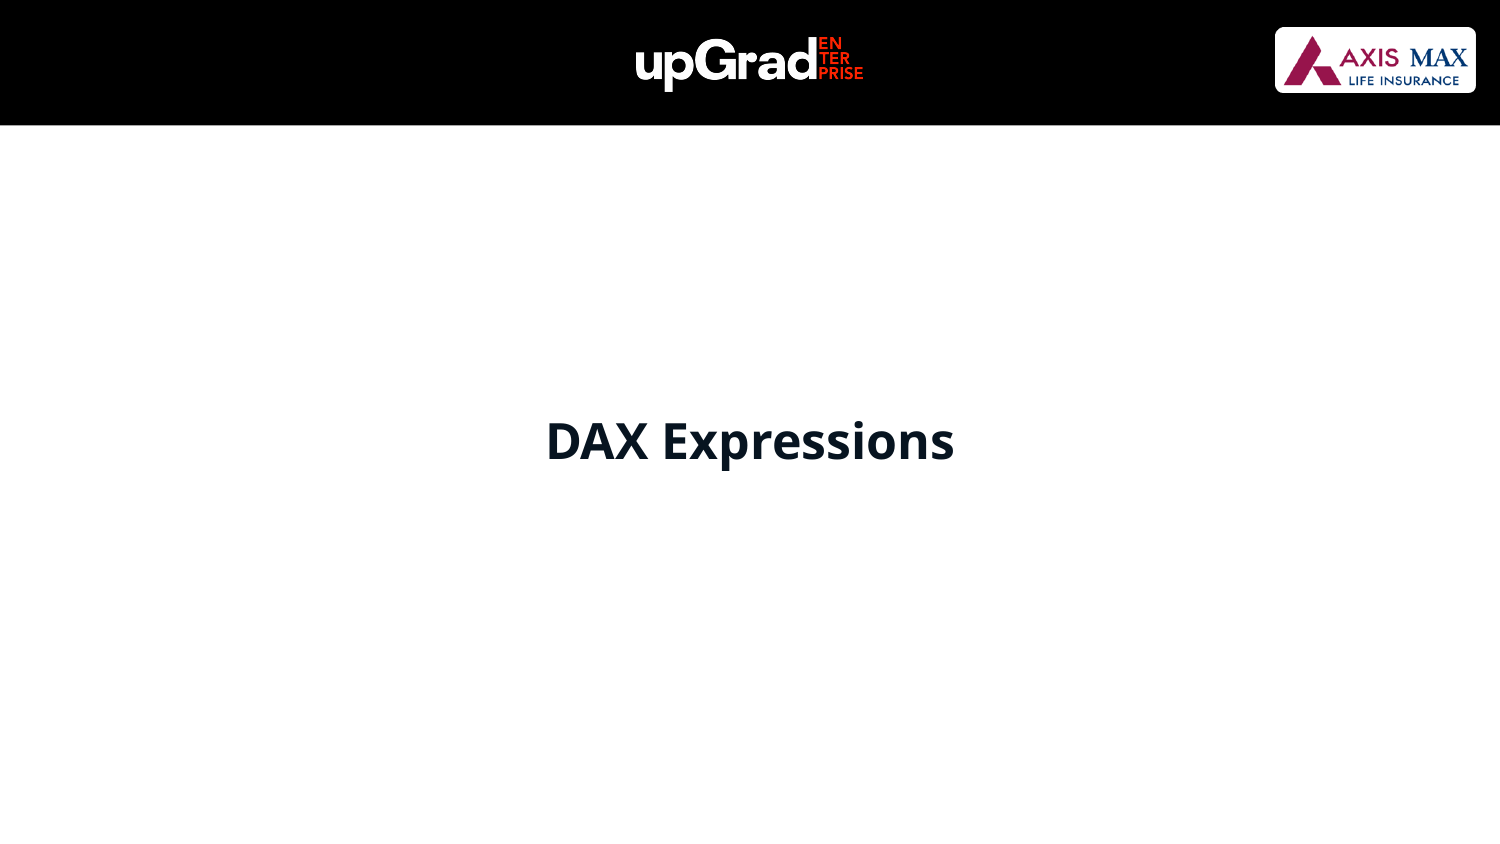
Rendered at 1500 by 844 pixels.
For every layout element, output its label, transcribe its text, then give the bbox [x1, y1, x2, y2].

title DAX Expressions [238, 365, 1262, 479]
picture [636, 37, 863, 92]
picture [1275, 27, 1476, 93]
